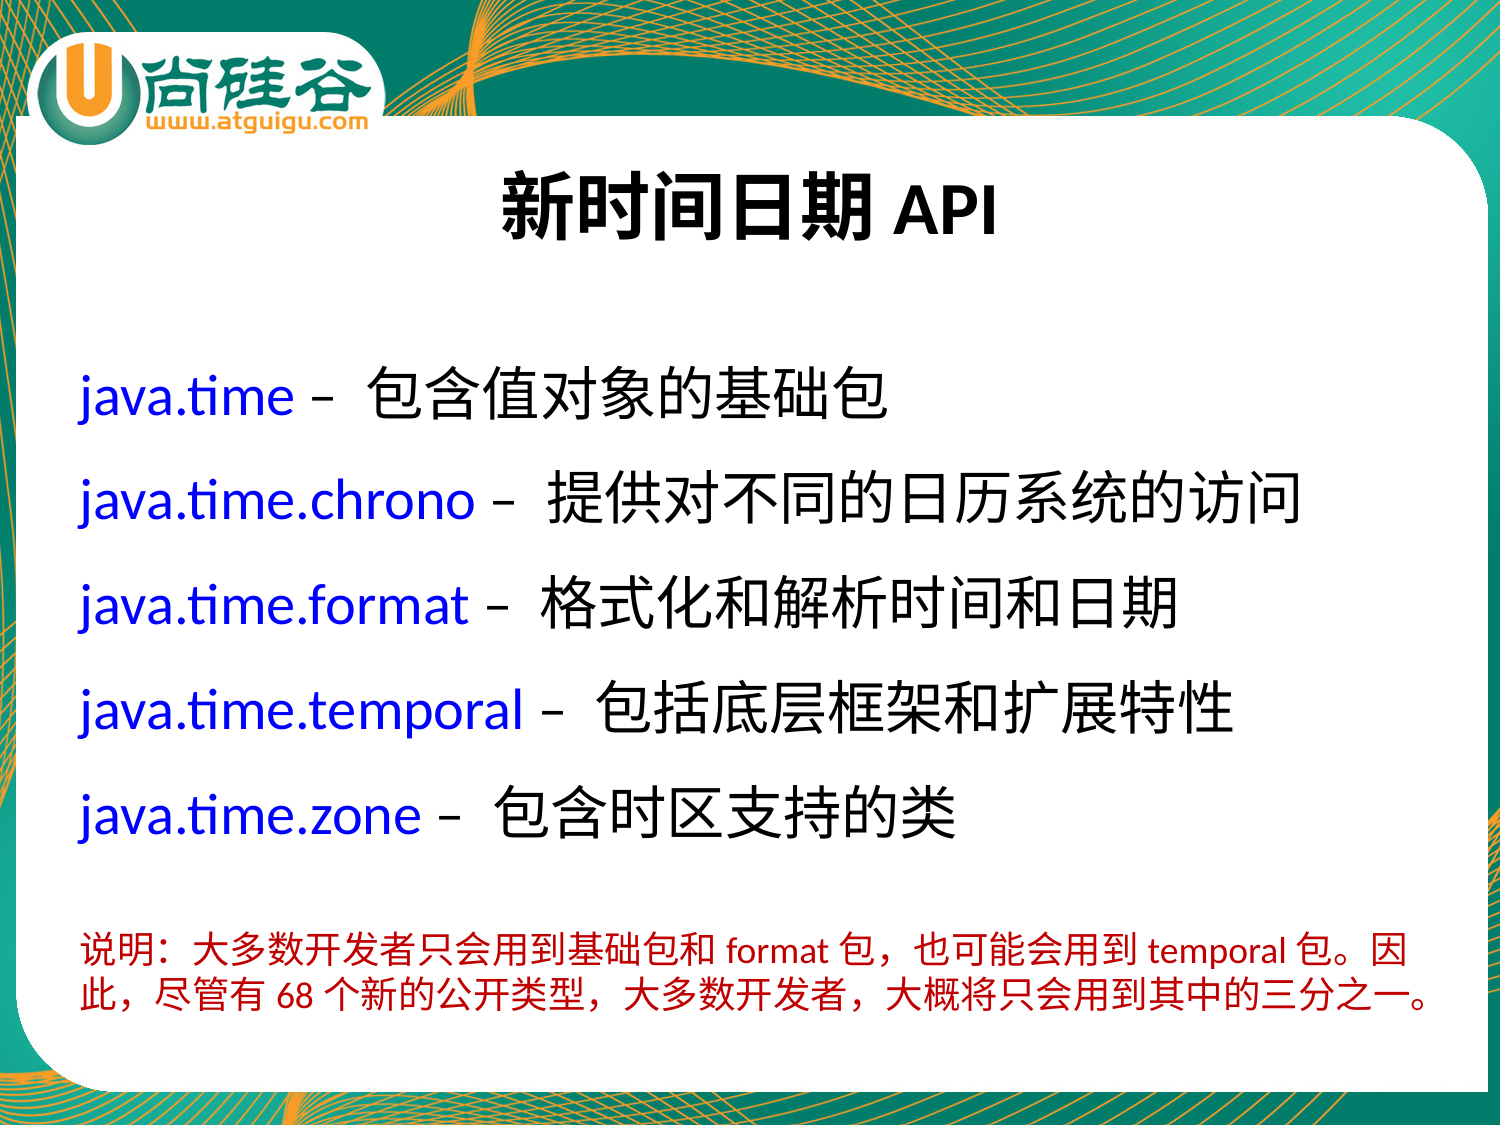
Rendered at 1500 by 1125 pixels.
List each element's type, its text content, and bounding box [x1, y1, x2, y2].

text_box java.time – 包含值对象的基础包 java.time.chrono – 提供对不同的日历系统的访问 java.time.format – 格式化和解析时间和日期 java.time.temporal – 包括底层框架和扩展特性 java.time.zone – 包含时区支持的类 [64, 314, 1436, 854]
picture [0, 0, 1500, 1125]
text_box 说明：大多数开发者只会用到基础包和format包，也可能会用到temporal包。因此，尽管有68个新的公开类型，大多数开发者，大概将只会用到其中的三分之一。 [64, 919, 1436, 1024]
text_box 新时间日期API [194, 152, 1306, 258]
